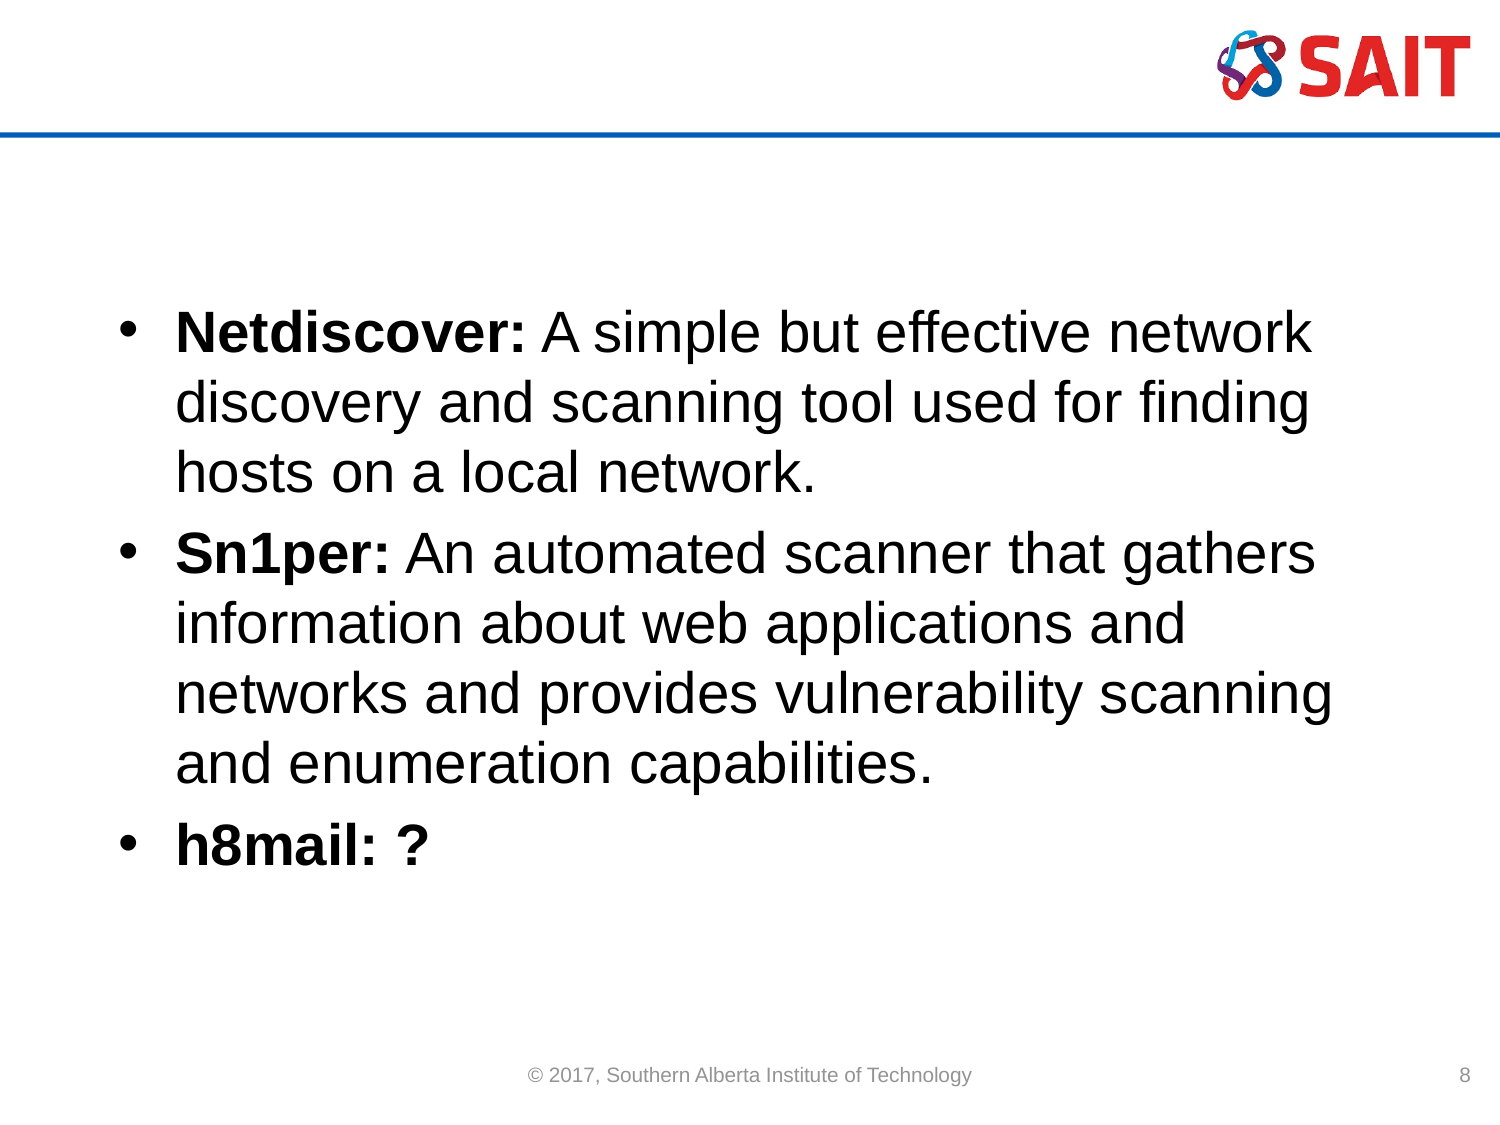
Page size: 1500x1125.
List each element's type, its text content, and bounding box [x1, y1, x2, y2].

picture [1187, 0, 1500, 130]
list Netdiscover: A simple but effective network discovery and scanning tool used for finding hosts on a local network. Sn1per: An automated scanner that gathers information about web applications and networks and provides vulnerability scanning and enumeration capabilities. h8mail: ? [104, 204, 1391, 1020]
